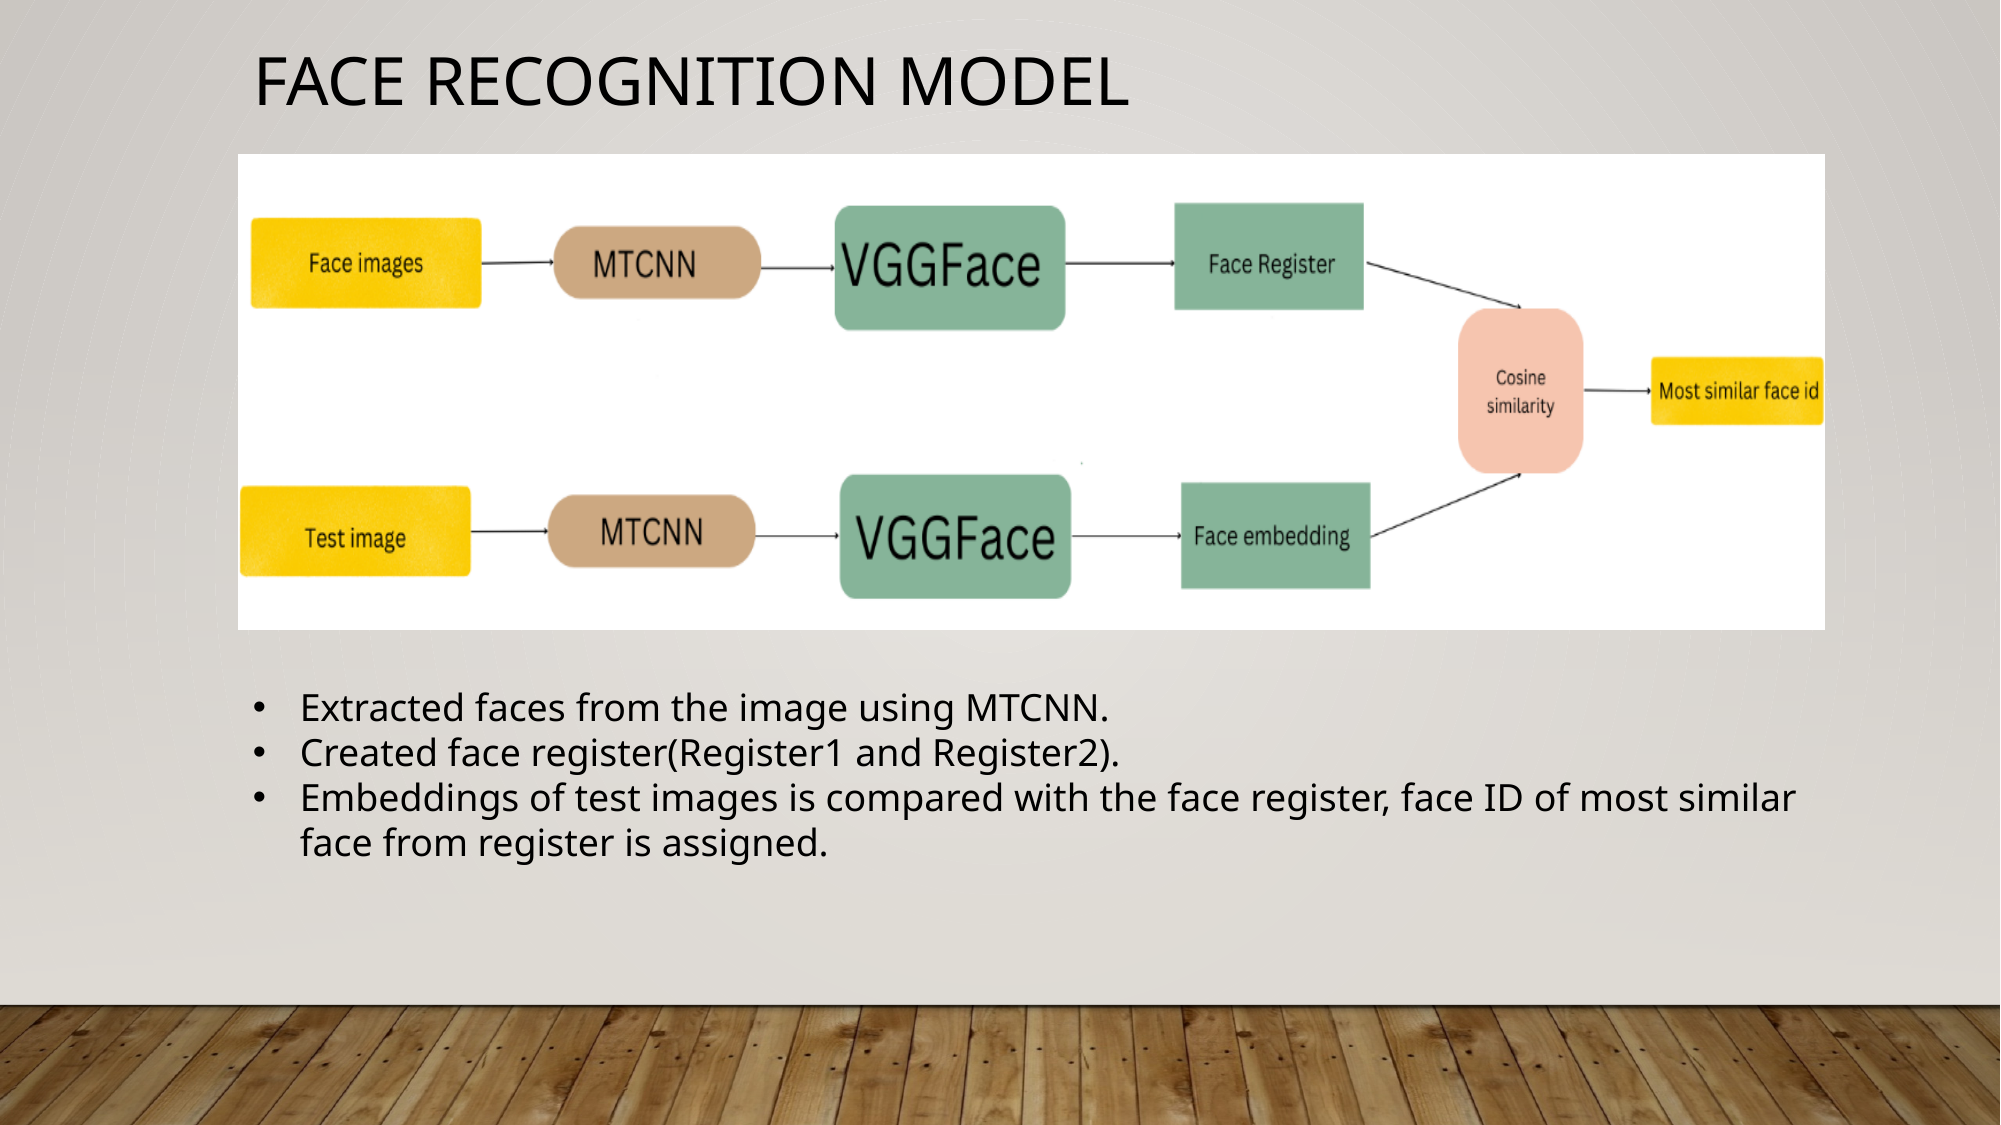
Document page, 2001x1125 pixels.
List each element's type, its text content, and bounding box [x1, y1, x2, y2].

text_box Extracted faces from the image using MTCNN. Created face register(Register1 and Register2). Embeddings of test images is compared with the face register, face ID of most similar face from register is assigned. [238, 676, 1825, 872]
title Face recognition Model [238, 40, 1814, 153]
picture [0, 1005, 2000, 1125]
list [237, 153, 1826, 630]
